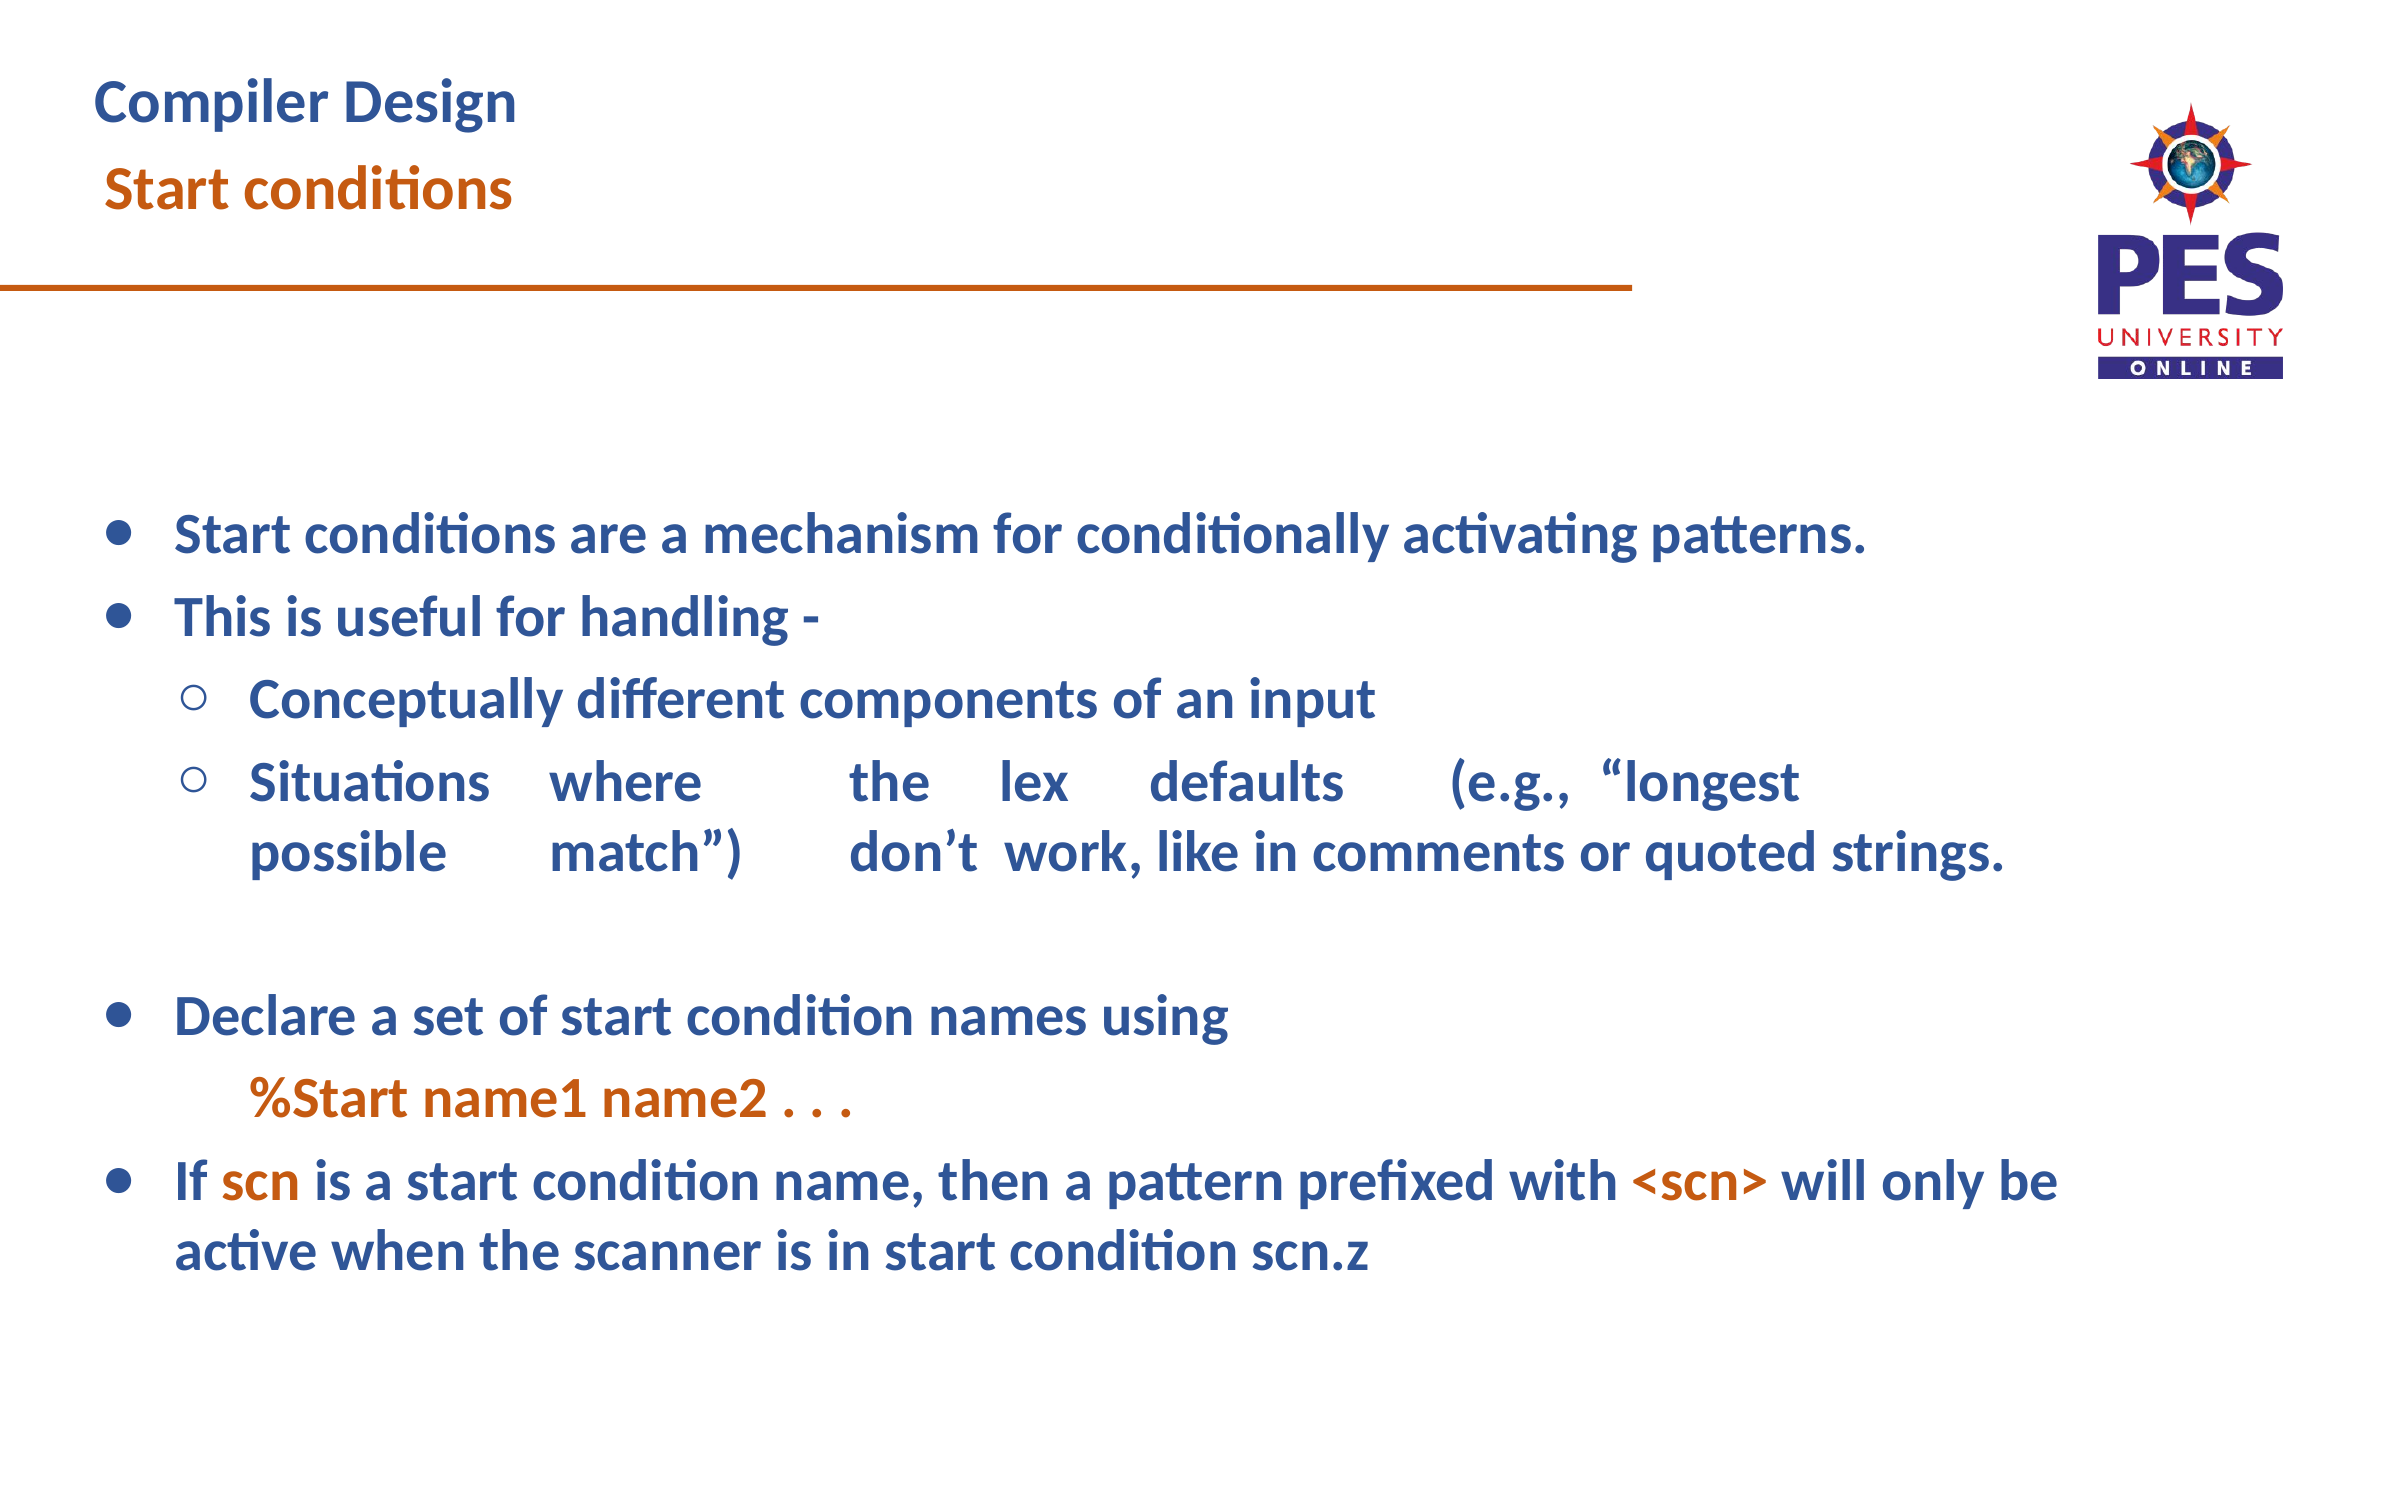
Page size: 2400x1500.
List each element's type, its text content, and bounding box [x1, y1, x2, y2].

text_box [0, 284, 1633, 291]
text_box Start conditions are a mechanism for conditionally activating patterns. This is useful for handling - Conceptually different components of an input Situations where the lex defaults (e.g., “longest possible match”) don’t work, like in comments or quoted strings. Declare a set of start condition names using %Start name1 name2 . . . If scn is a start condition name, then a pattern prefixed with <scn> will only be active when the scanner is in start condition scn.z [99, 479, 2093, 1283]
title Compiler Design Start conditions [88, 291, 521, 299]
title Compiler Design Start conditions [88, 46, 521, 284]
picture [2098, 102, 2283, 379]
